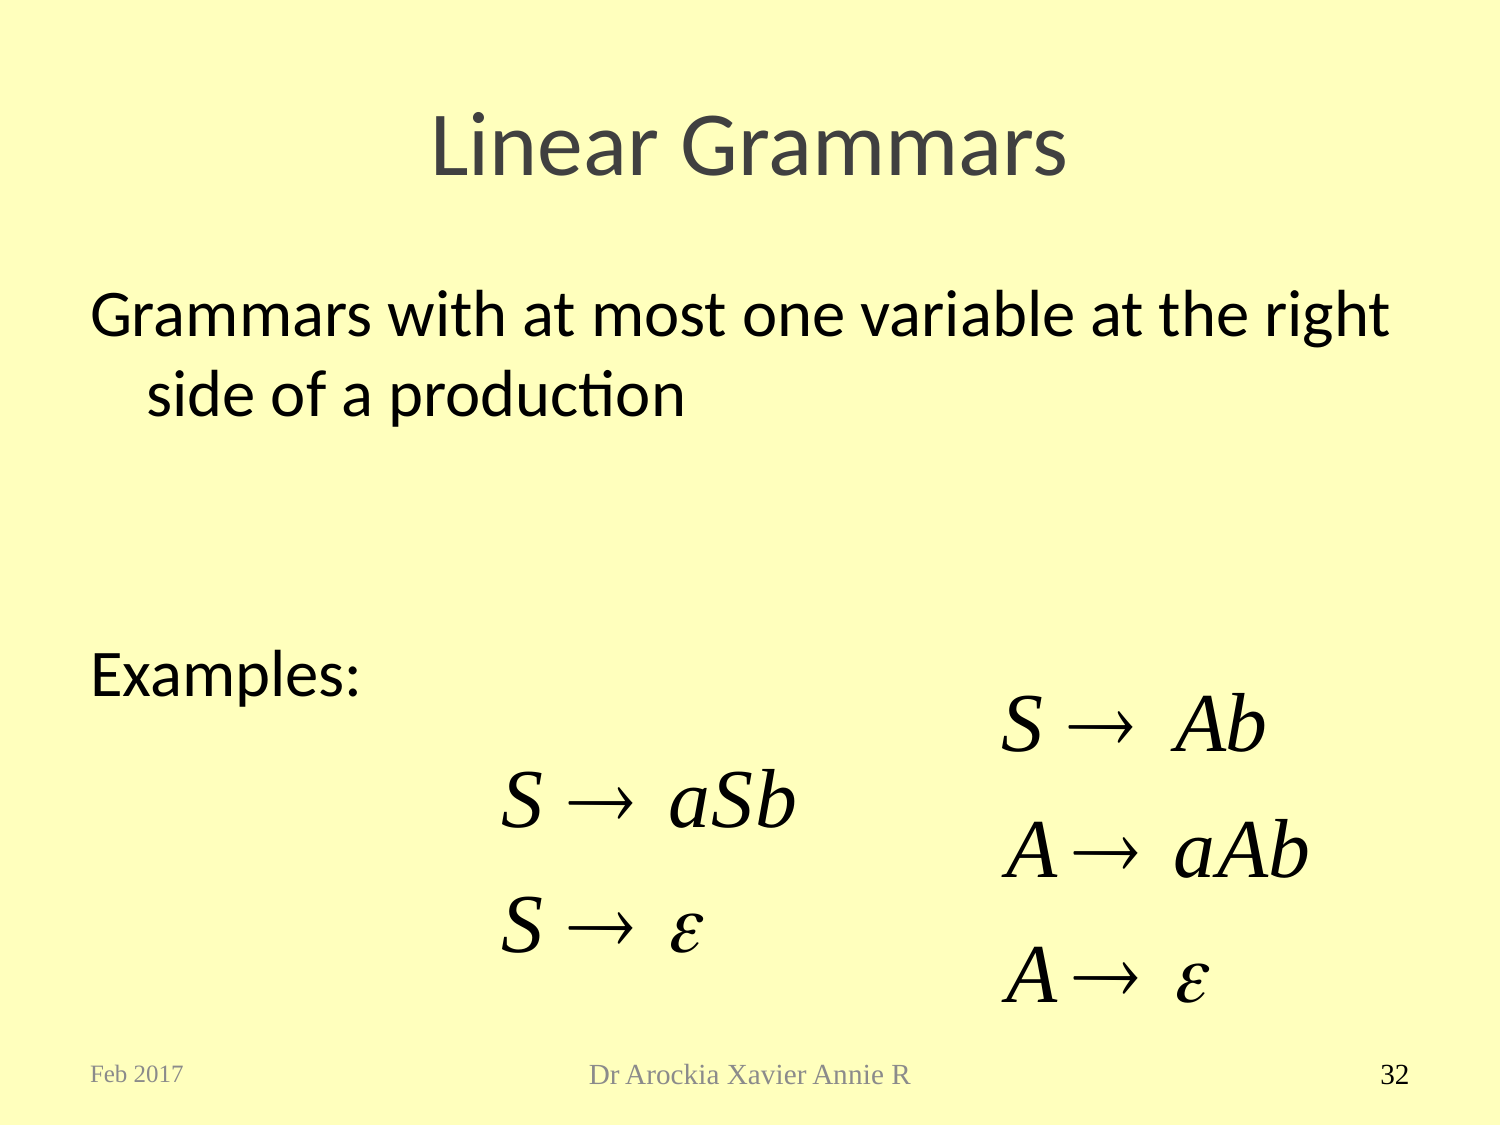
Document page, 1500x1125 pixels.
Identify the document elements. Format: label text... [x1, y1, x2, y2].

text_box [987, 674, 1323, 1024]
title Linear Grammars [75, 45, 1425, 233]
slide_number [75, 1042, 425, 1103]
footer Dr Arockia Xavier Annie R [512, 1042, 988, 1103]
list Grammars with at most one variable at the right side of a production Examples: [75, 262, 1425, 1005]
slide_number 32 [1074, 1042, 1425, 1103]
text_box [487, 749, 809, 974]
